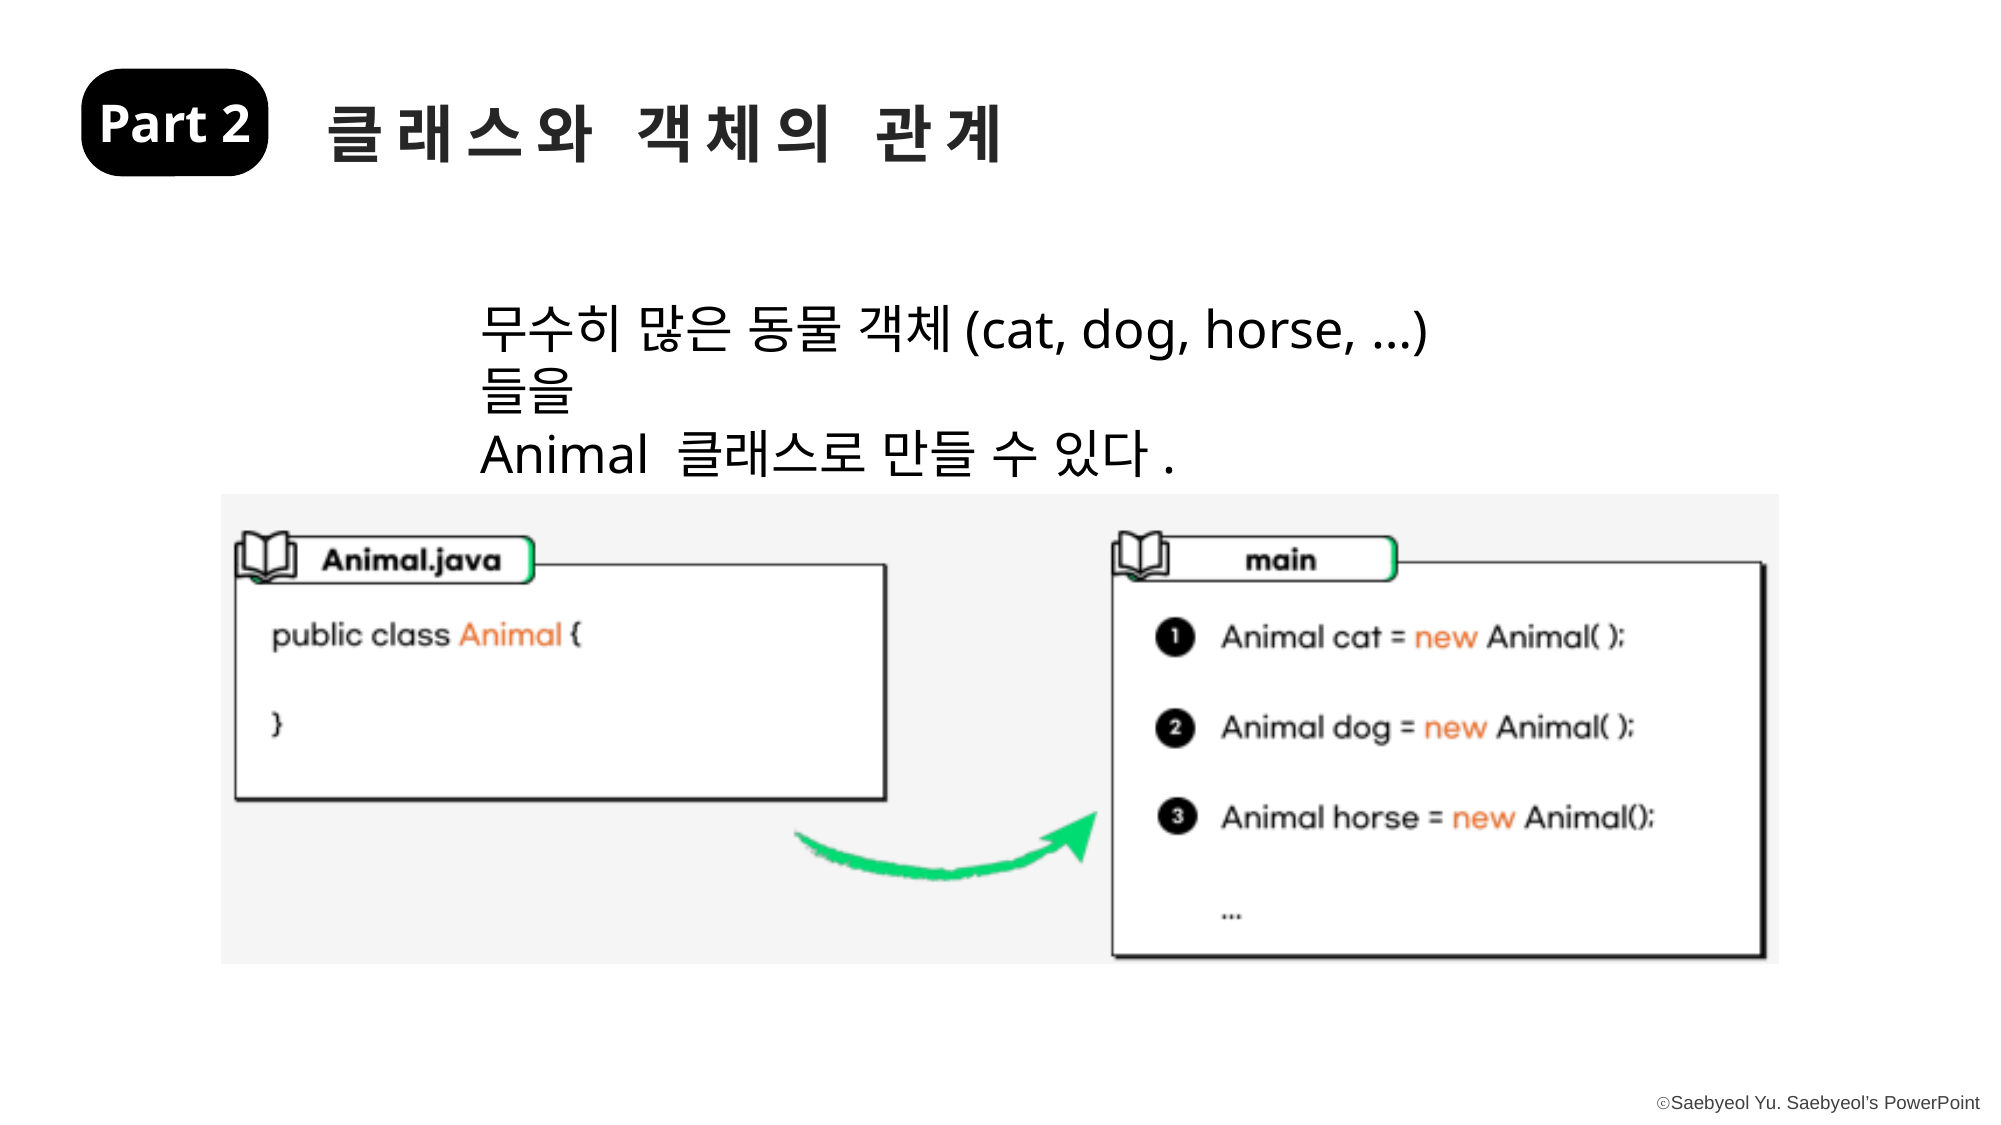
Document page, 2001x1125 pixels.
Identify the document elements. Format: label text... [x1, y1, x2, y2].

text_box 클래스와 객체의 관계 [311, 88, 1020, 178]
text_box [88, 161, 262, 178]
text_box [89, 67, 261, 83]
picture [221, 494, 1779, 964]
text_box 무수히 많은 동물 객체(cat, dog, horse, …)들을 Animal 클래스로 만들 수 있다. [465, 288, 1535, 492]
text_box Part 2 [83, 83, 267, 161]
